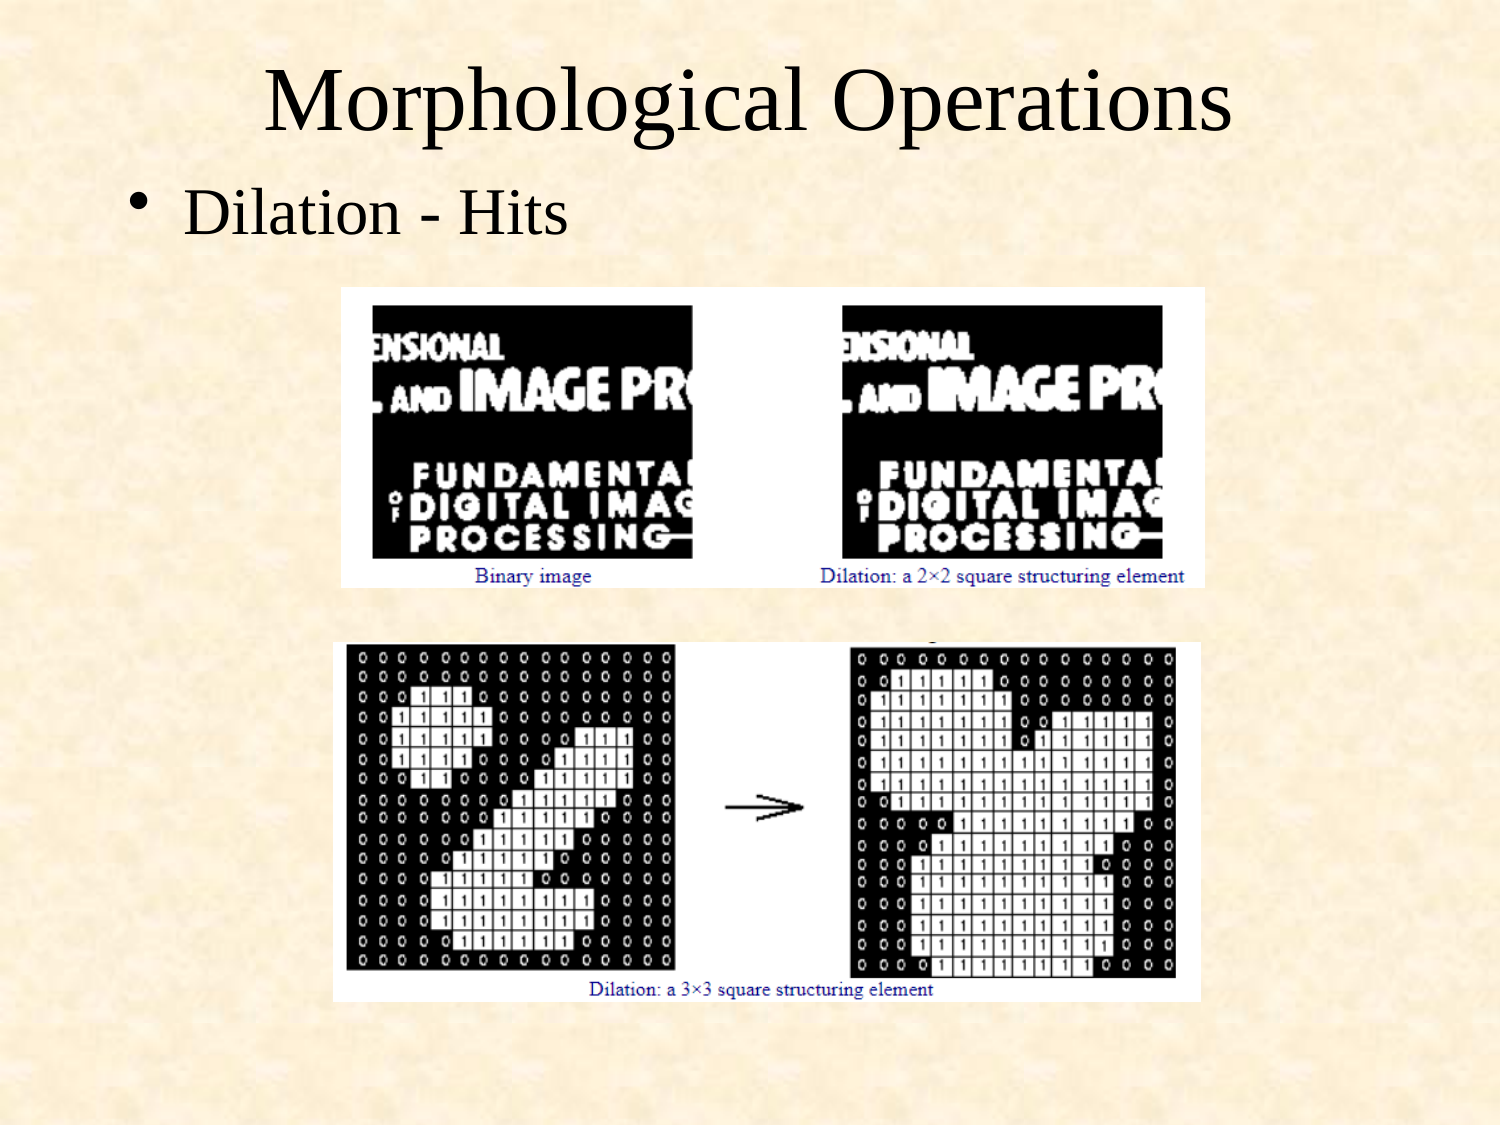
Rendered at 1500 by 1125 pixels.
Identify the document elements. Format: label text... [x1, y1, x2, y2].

picture [0, 0, 1500, 1125]
picture [341, 287, 1205, 588]
list Dilation - Hits [112, 160, 1388, 836]
title Morphological Operations [112, 0, 1388, 160]
